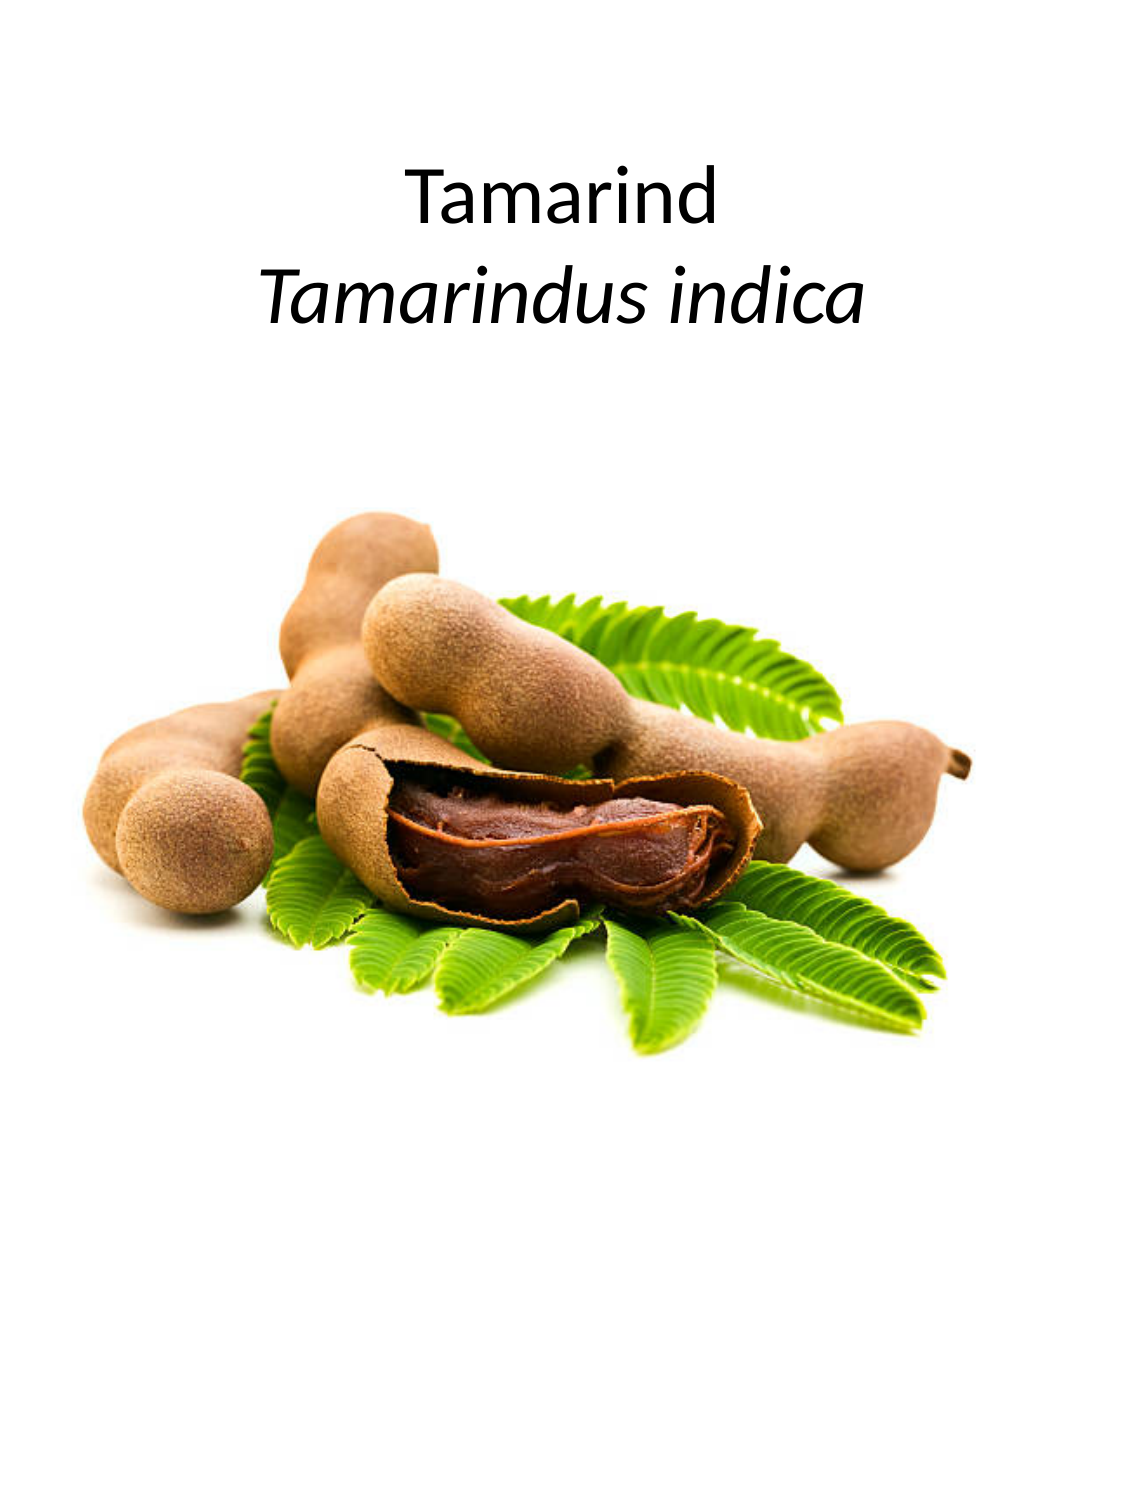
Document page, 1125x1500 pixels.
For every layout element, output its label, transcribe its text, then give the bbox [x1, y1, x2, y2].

text_box Tamarind Tamarindus indica [188, 133, 937, 348]
picture [31, 397, 1094, 1103]
